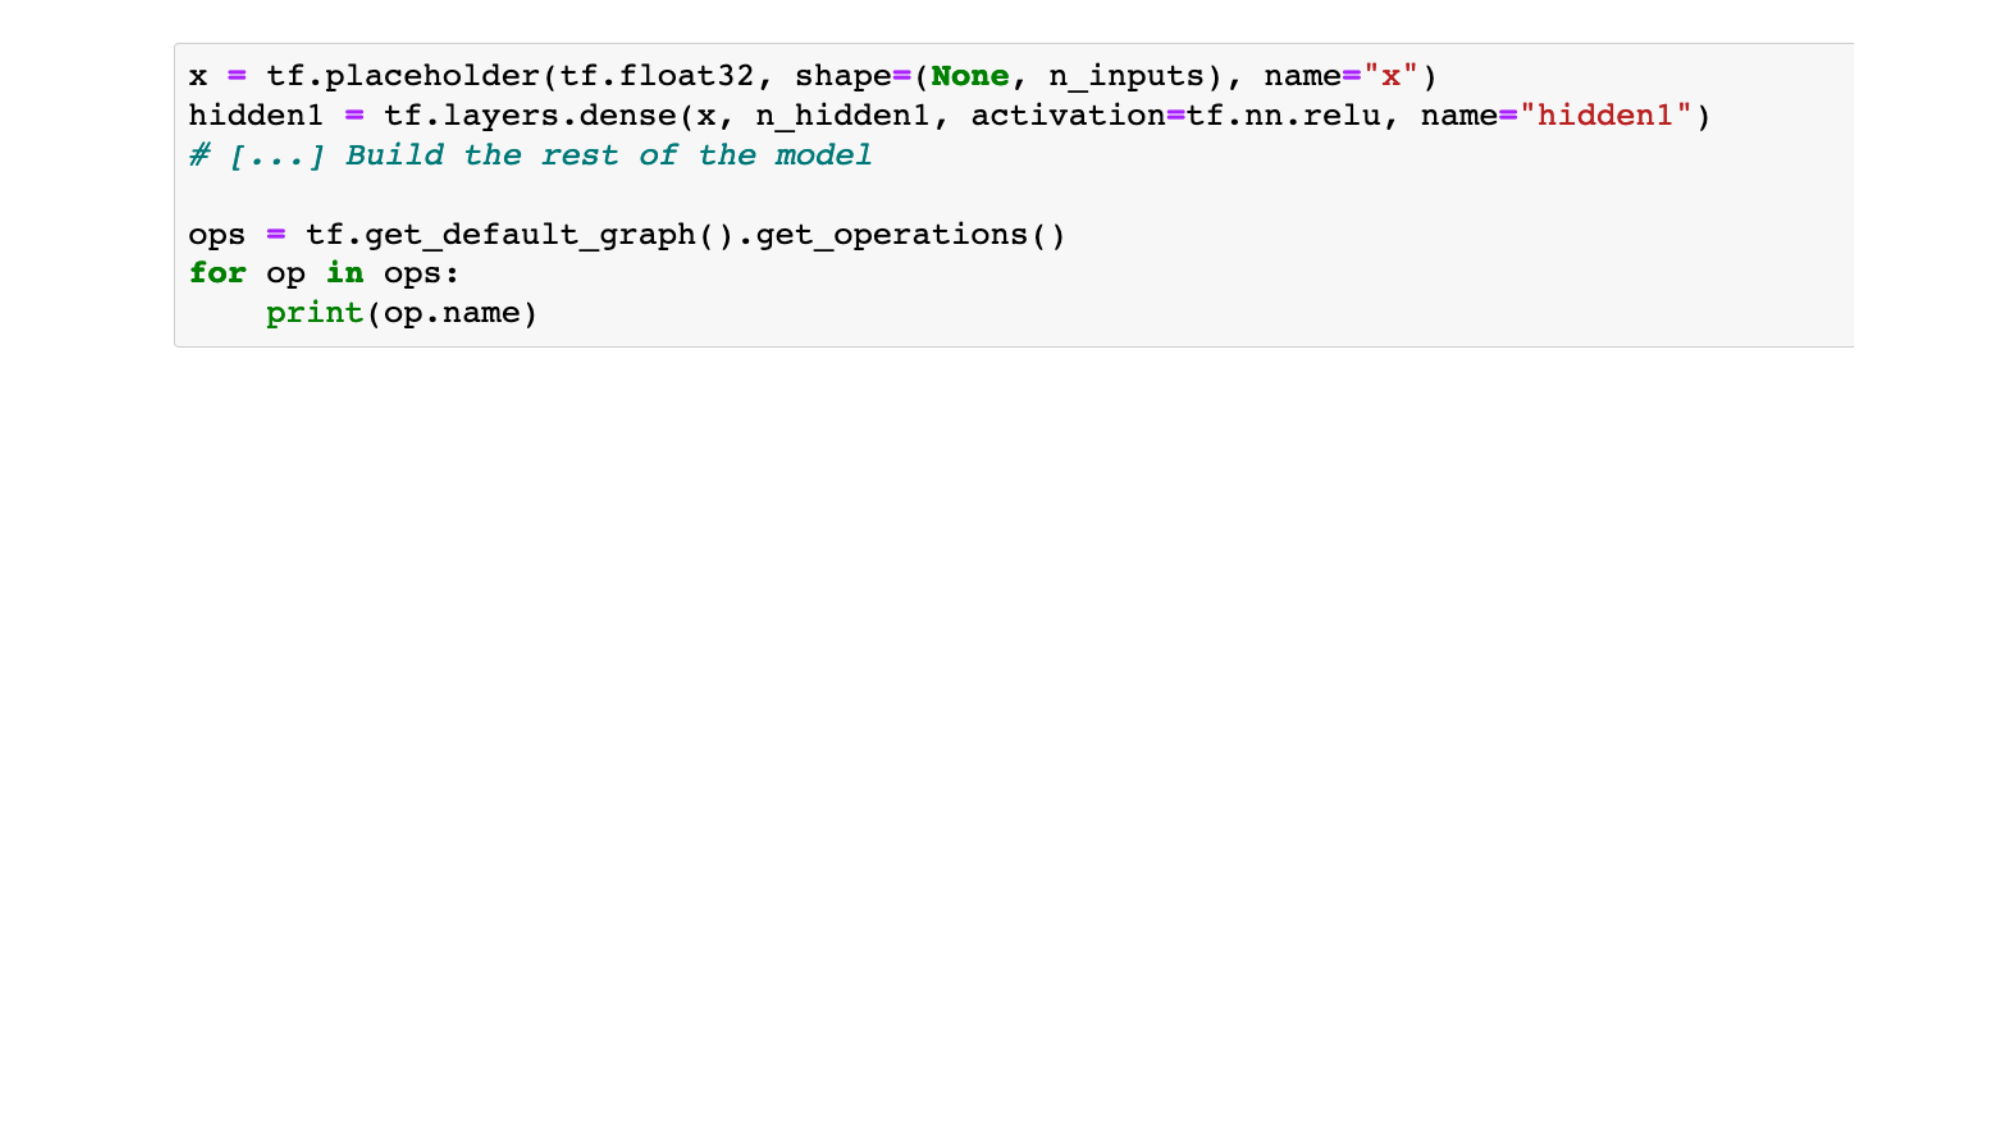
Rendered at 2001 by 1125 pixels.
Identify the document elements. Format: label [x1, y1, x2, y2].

picture [34, 25, 1908, 1098]
